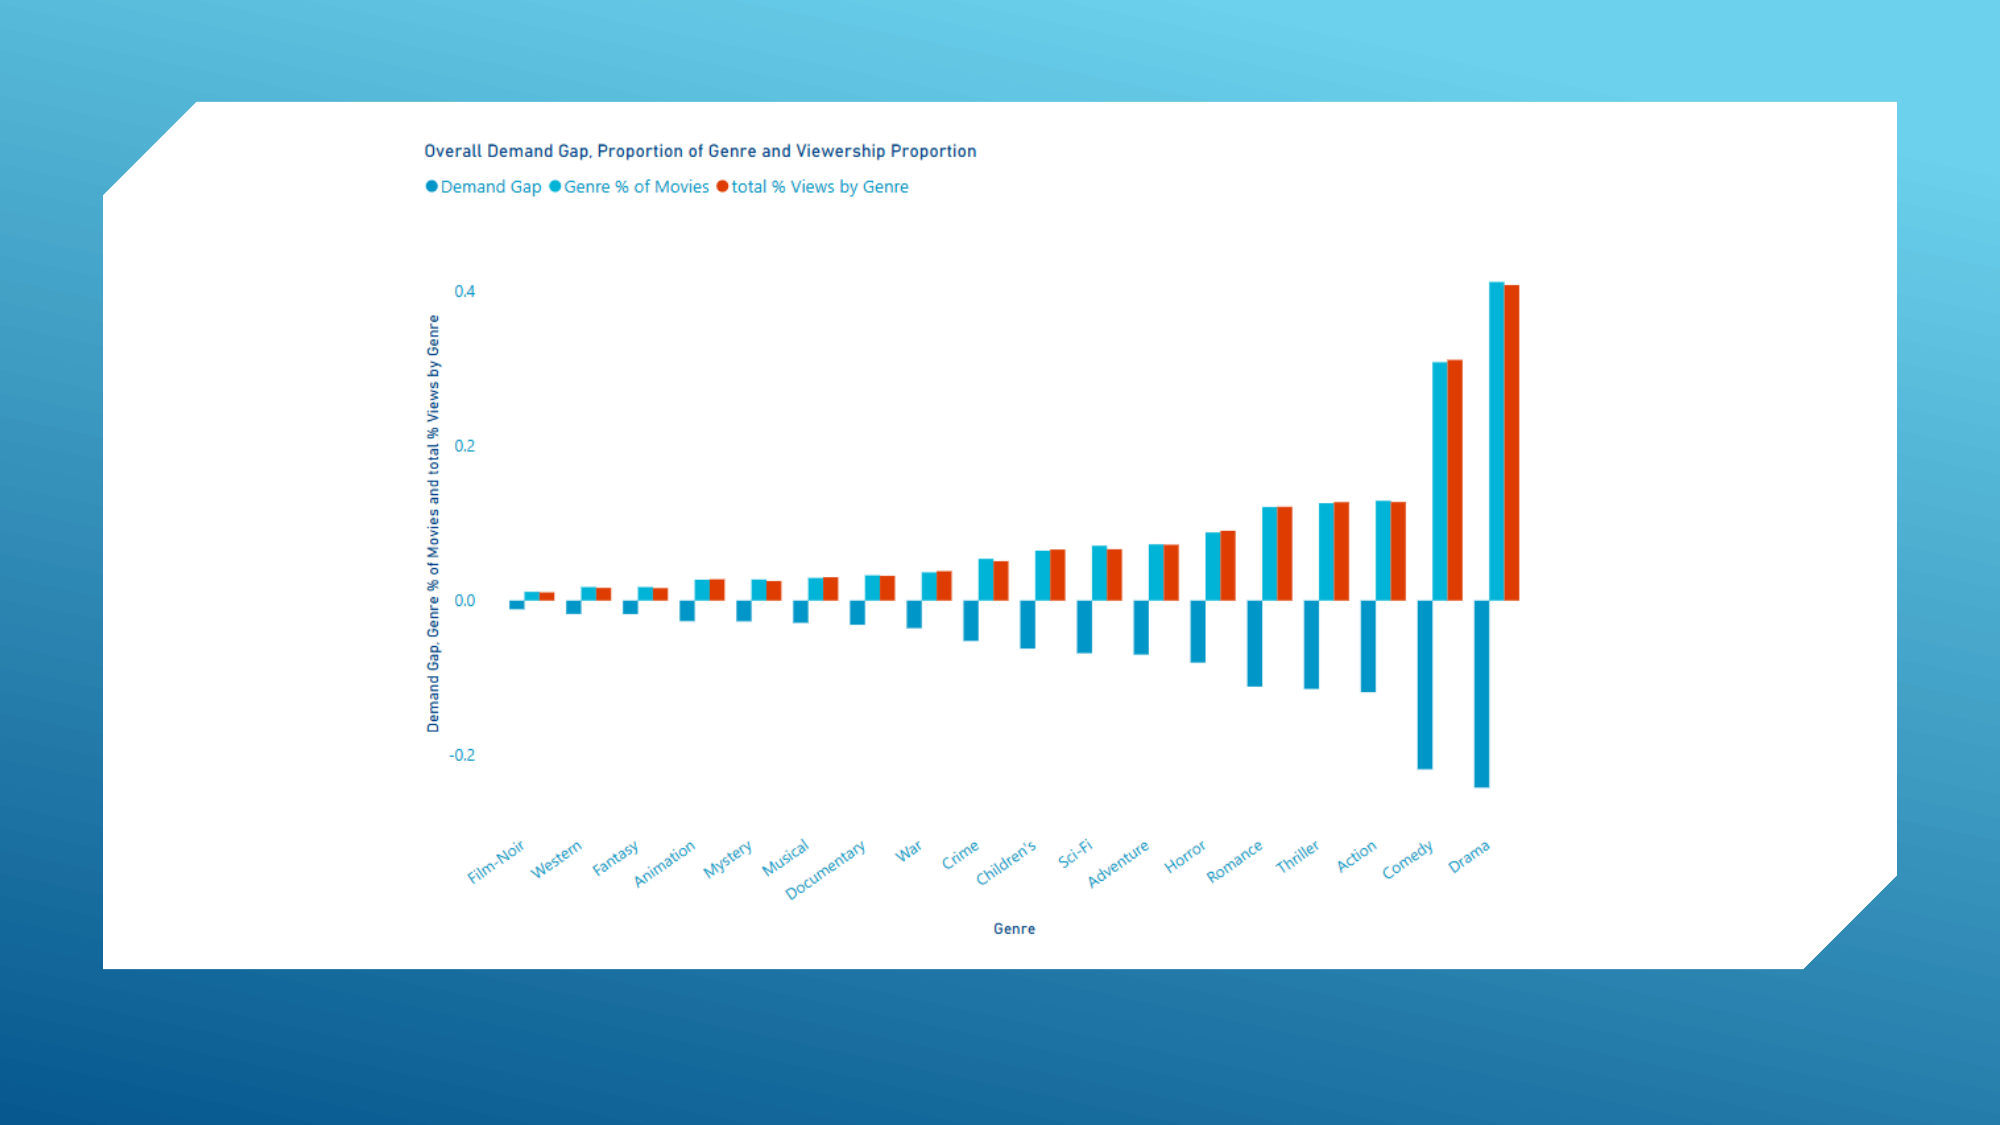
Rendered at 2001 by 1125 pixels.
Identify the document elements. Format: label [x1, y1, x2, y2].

list [404, 128, 1596, 943]
text_box [1510, 485, 2000, 1013]
text_box [0, 0, 2000, 1125]
text_box [101, 100, 1899, 971]
